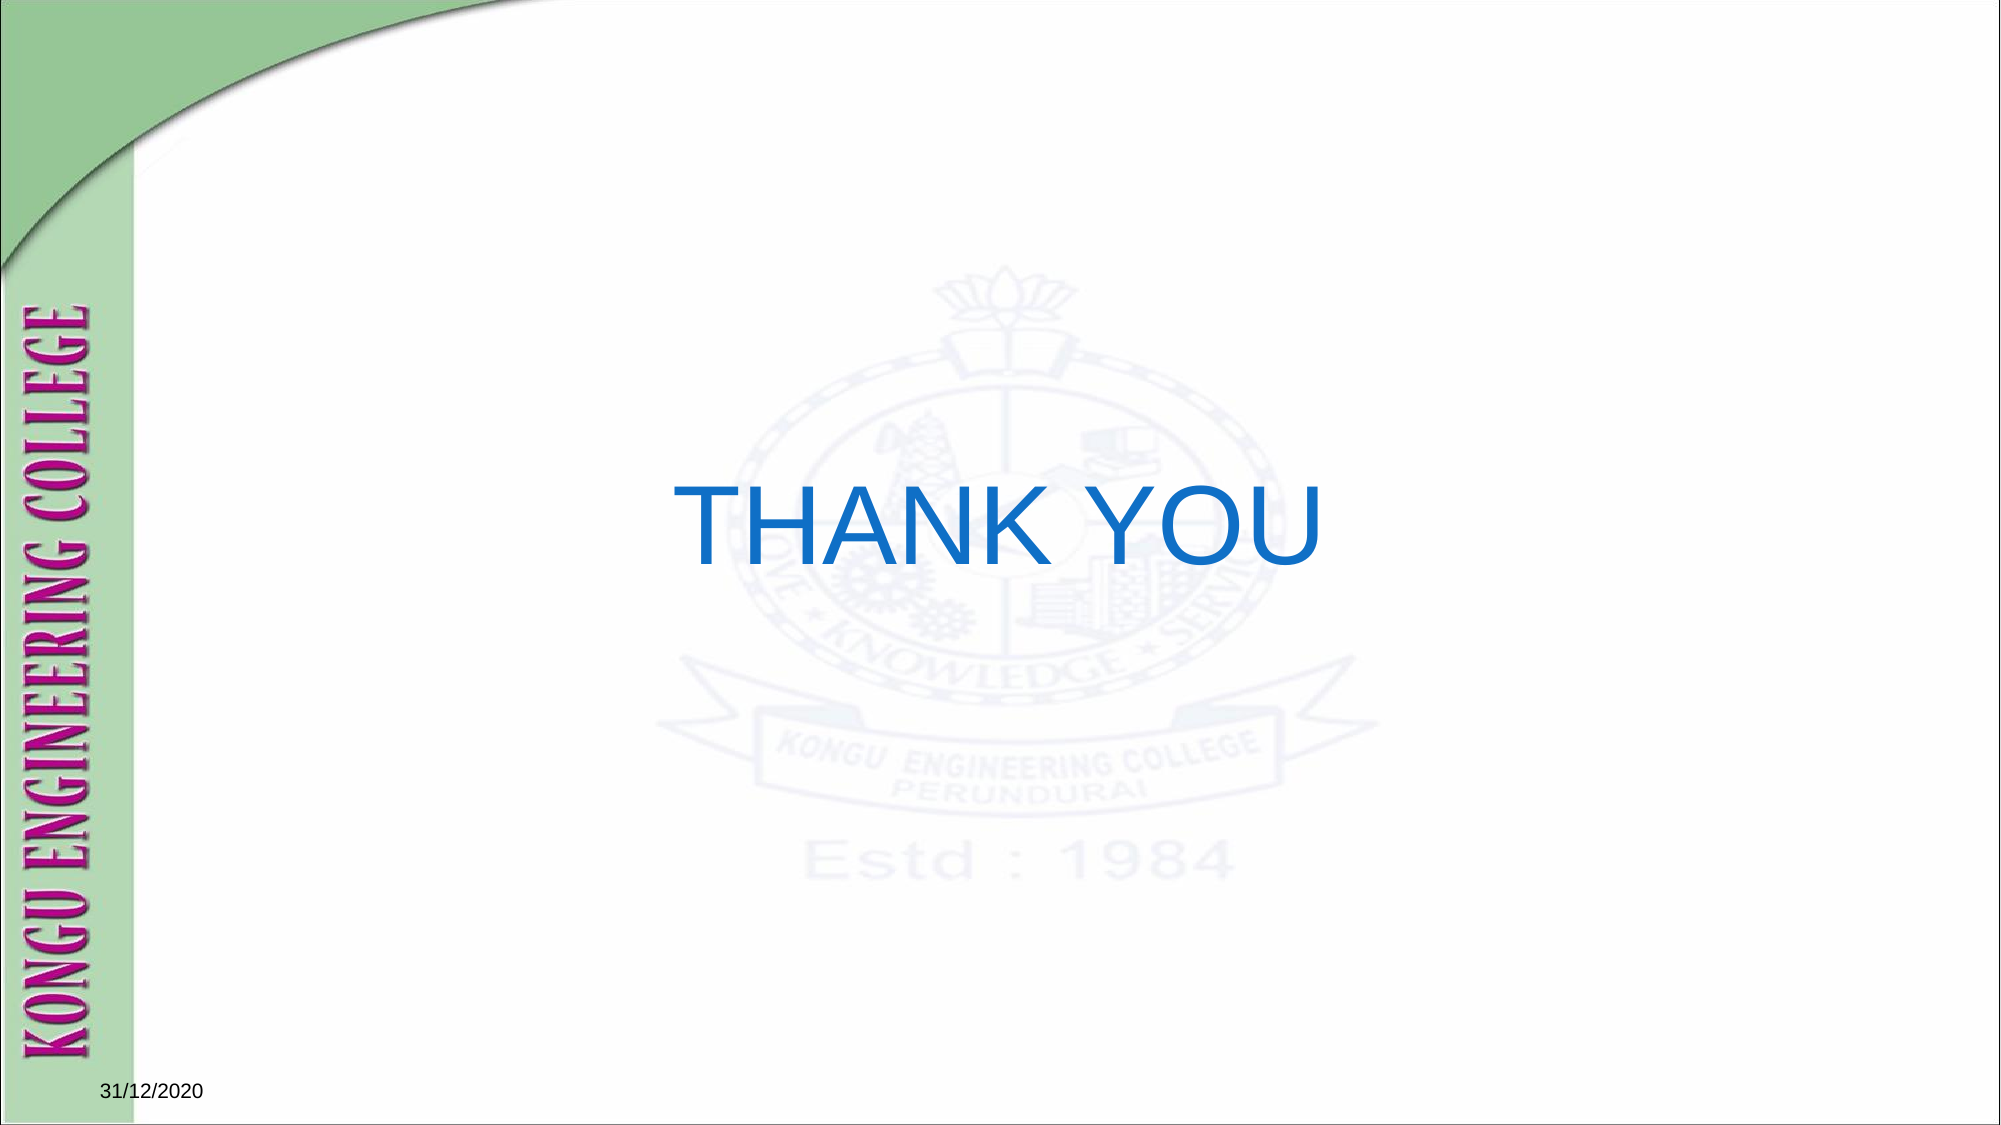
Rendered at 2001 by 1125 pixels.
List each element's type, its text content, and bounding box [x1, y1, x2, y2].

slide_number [99, 1042, 567, 1103]
picture [0, 0, 2001, 1125]
title THANK YOU [0, 399, 2000, 588]
